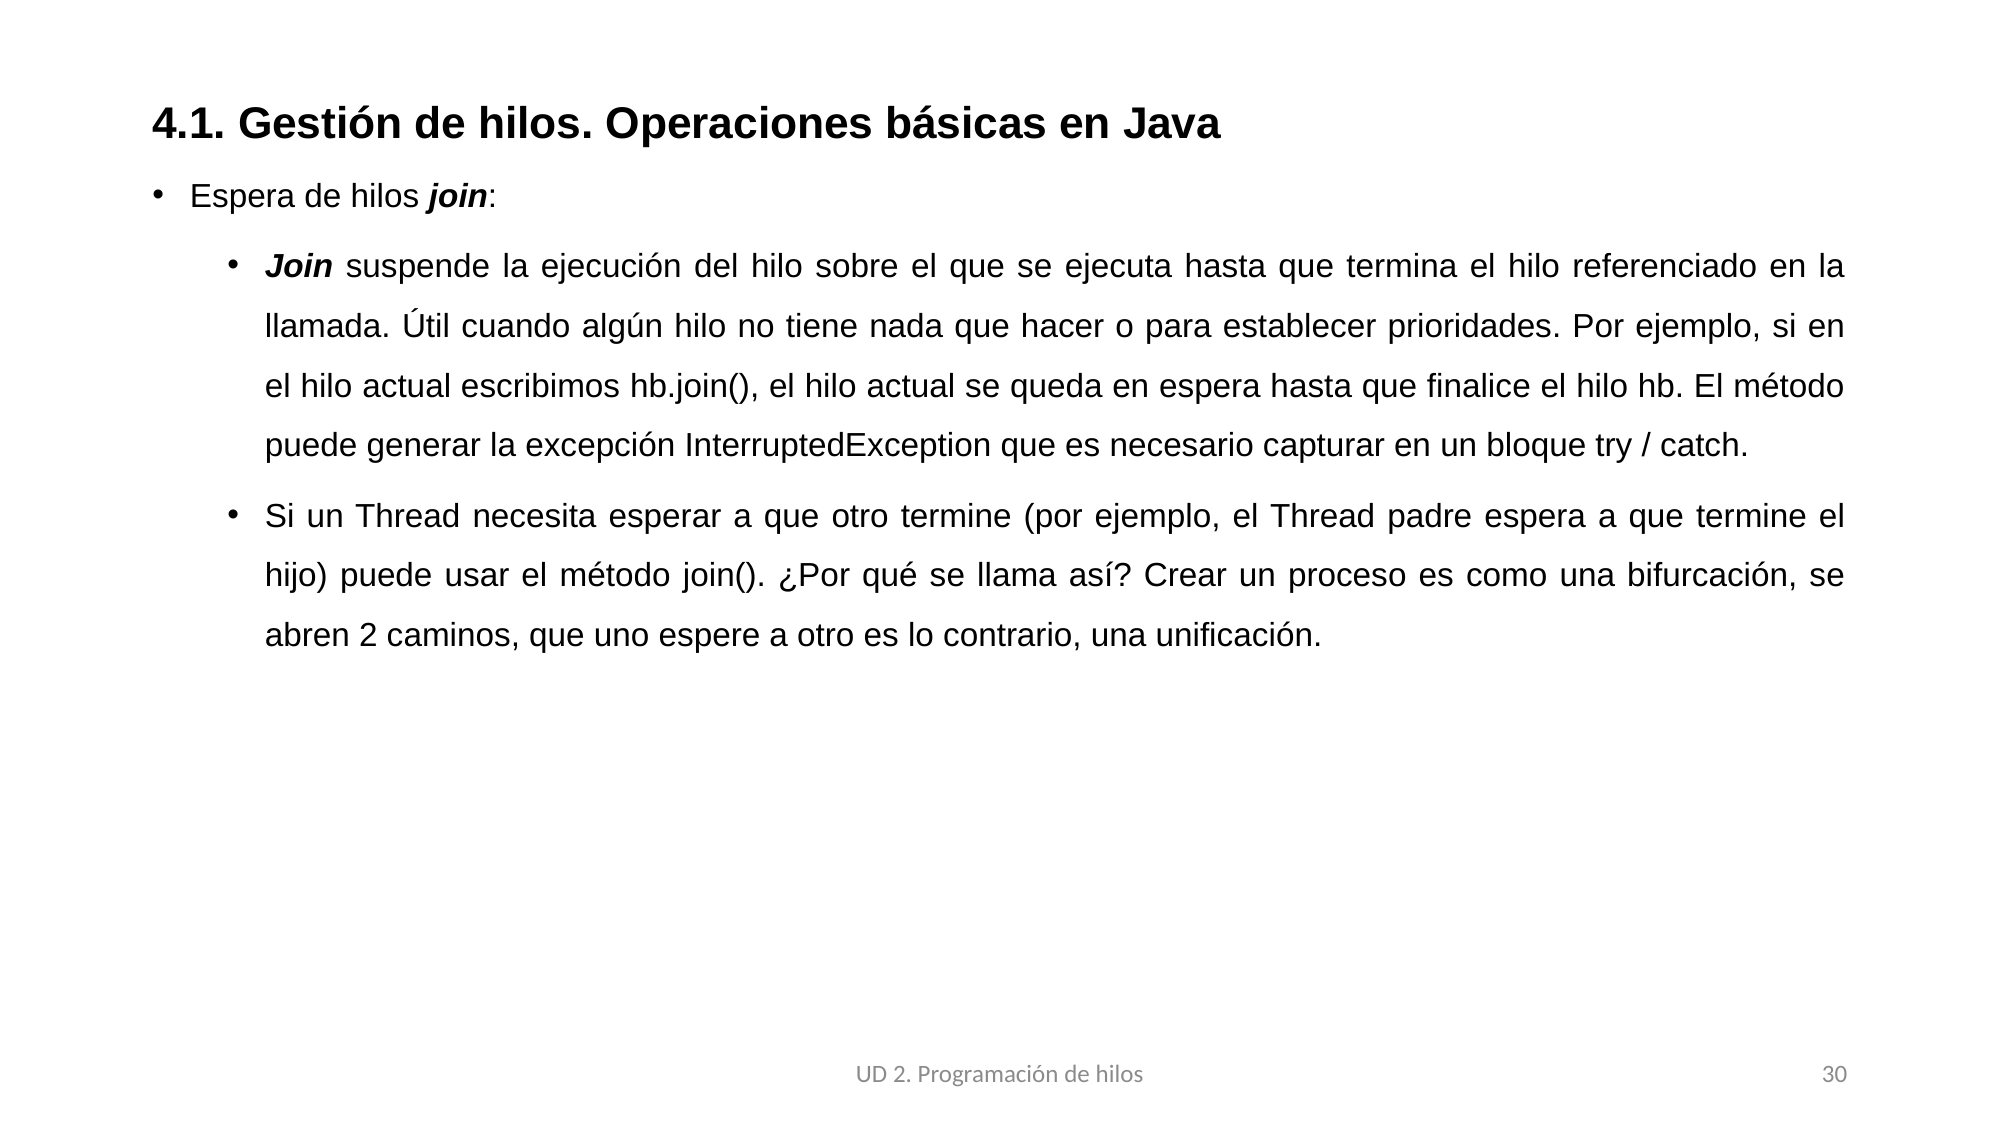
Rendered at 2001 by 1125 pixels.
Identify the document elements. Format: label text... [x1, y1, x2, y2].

list Espera de hilos join: Join suspende la ejecución del hilo sobre el que se ejecuta hasta que termina el hilo referenciado en la llamada. Útil cuando algún hilo no tiene nada que hacer o para establecer prioridades. Por ejemplo, si en el hilo actual escribimos hb.join(), el hilo actual se queda en espera hasta que finalice el hilo hb. El método puede generar la excepción InterruptedException que es necesario capturar en un bloque try / catch. Si un Thread necesita esperar a que otro termine (por ejemplo, el Thread padre espera a que termine el hijo) puede usar el método join(). ¿Por qué se llama así? Crear un proceso es como una bifurcación, se abren 2 caminos, que uno espere a otro es lo contrario, una unificación. [137, 146, 1863, 1043]
slide_number 30 [1412, 1042, 1863, 1103]
title 4.1. Gestión de hilos. Operaciones básicas en Java [137, 59, 1863, 146]
footer UD 2. Programación de hilos [662, 1042, 1338, 1103]
